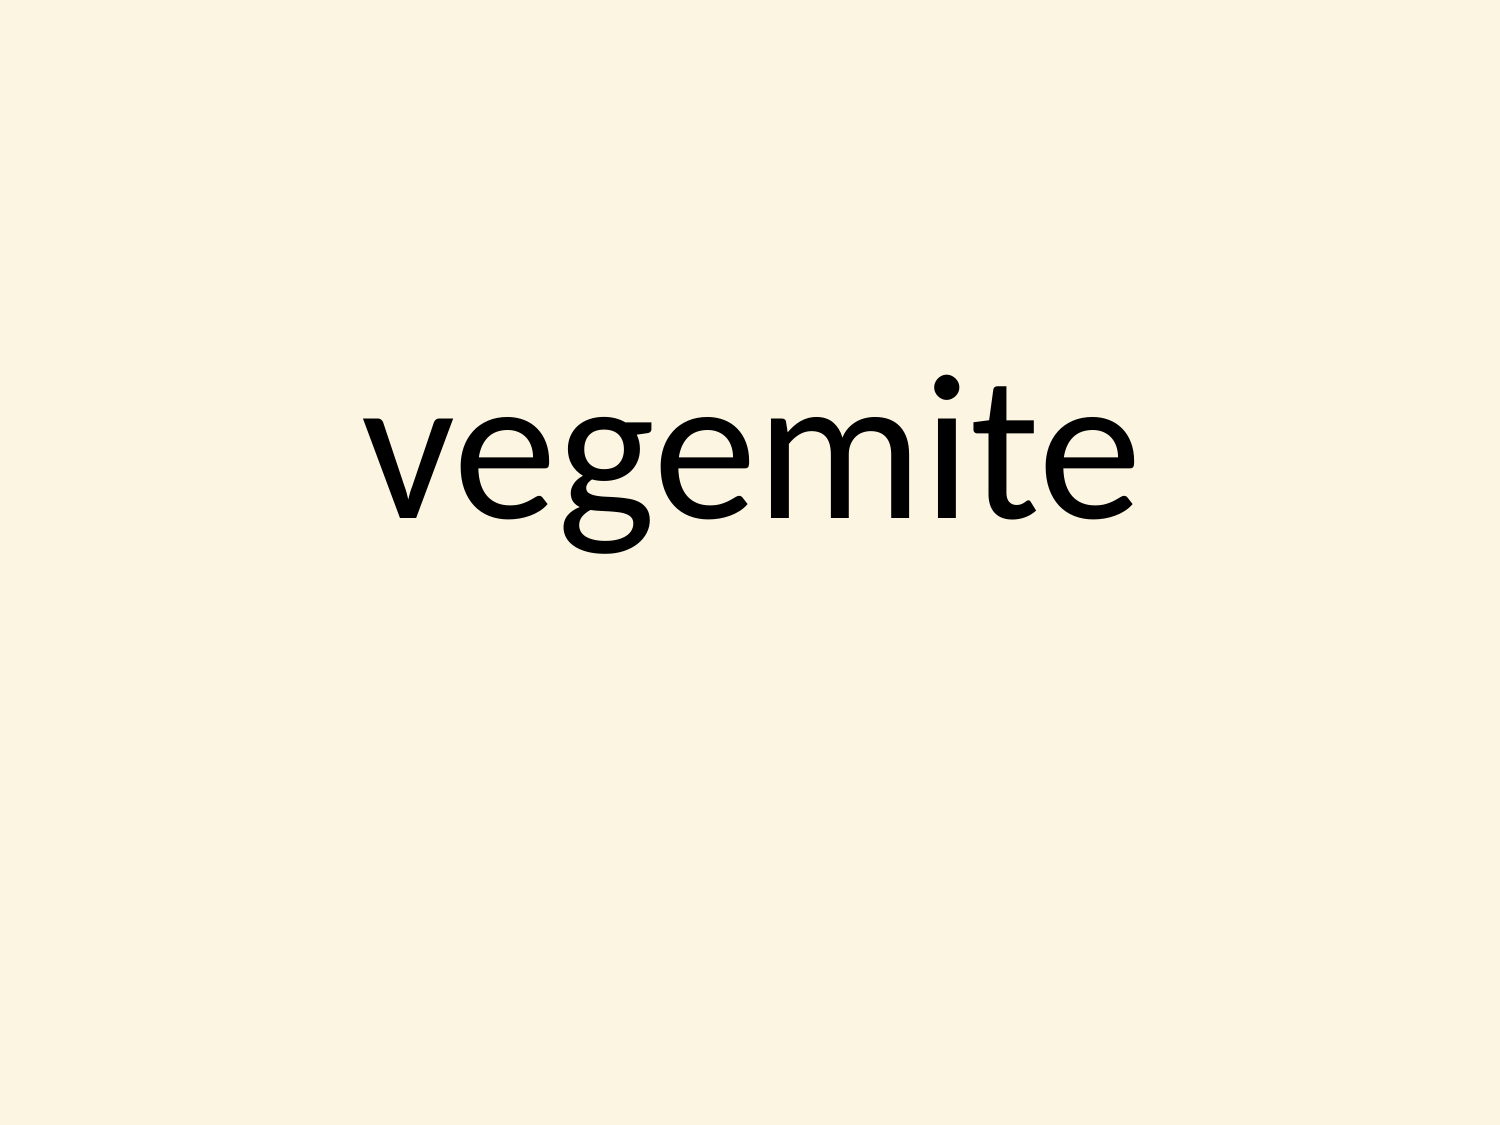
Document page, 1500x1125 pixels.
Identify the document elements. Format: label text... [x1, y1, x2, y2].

list vegemite [76, 302, 1428, 669]
